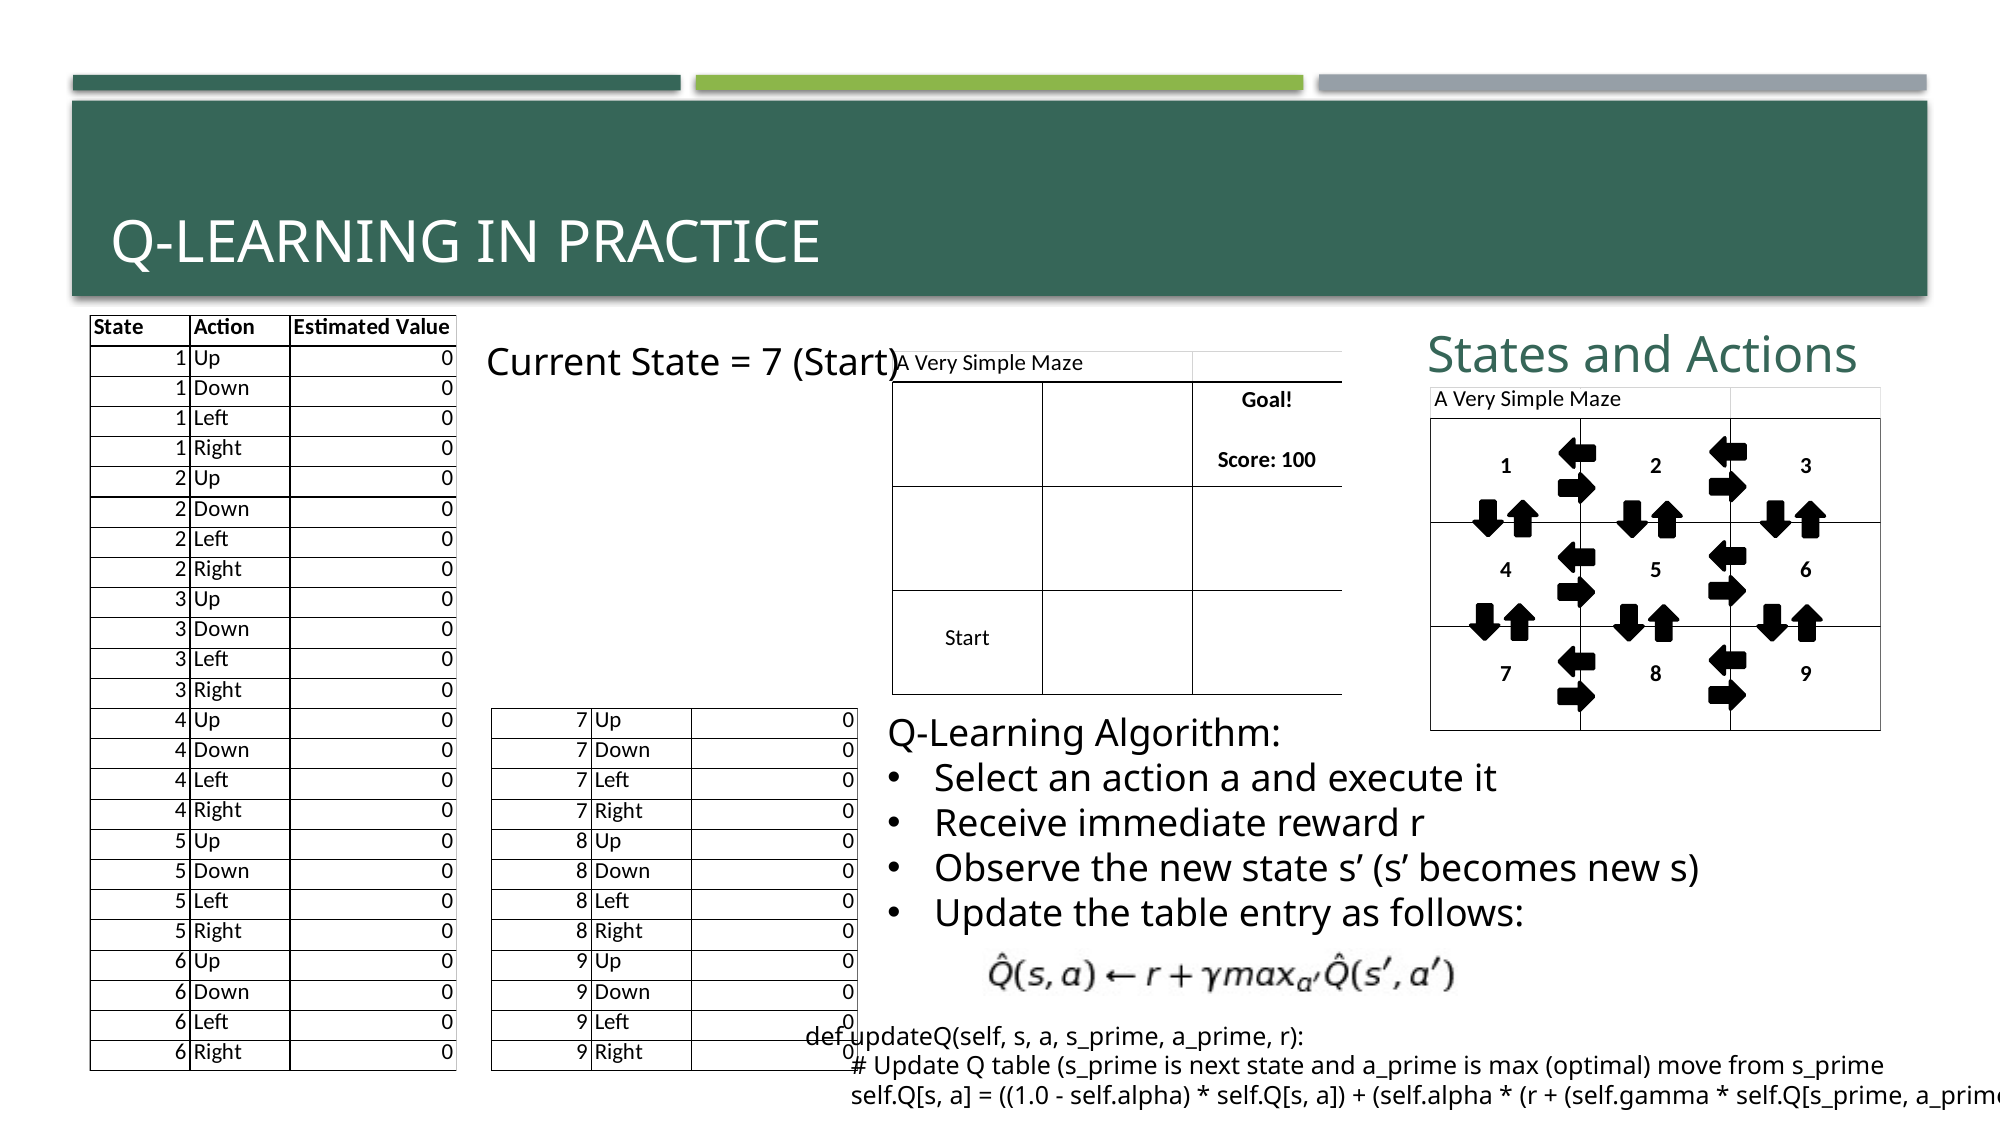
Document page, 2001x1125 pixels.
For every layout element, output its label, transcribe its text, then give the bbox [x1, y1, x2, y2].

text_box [891, 350, 1344, 696]
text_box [490, 707, 859, 1073]
picture [981, 948, 1458, 996]
text_box def updateQ(self, s, a, s_prime, a_prime, r): # Update Q table (s_prime is next state and a_prime is max (optimal) move from s_prime self.Q[s, a] = ((1.0 - self.alpha) * self.Q[s, a]) + (self.alpha * (r + (self.gamma * self.Q[s_prime, a_prime]))) [783, 1012, 2000, 1118]
text_box Current State = 7 (Start) [471, 330, 915, 391]
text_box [1429, 314, 1882, 732]
title Q-Learning in Practice [95, 115, 1905, 282]
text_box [88, 314, 458, 1073]
text_box Q-Learning Algorithm: Select an action a and execute it Receive immediate reward r Observe the new state s’ (s’ becomes new s) Update the table entry as follows: [872, 701, 1715, 942]
